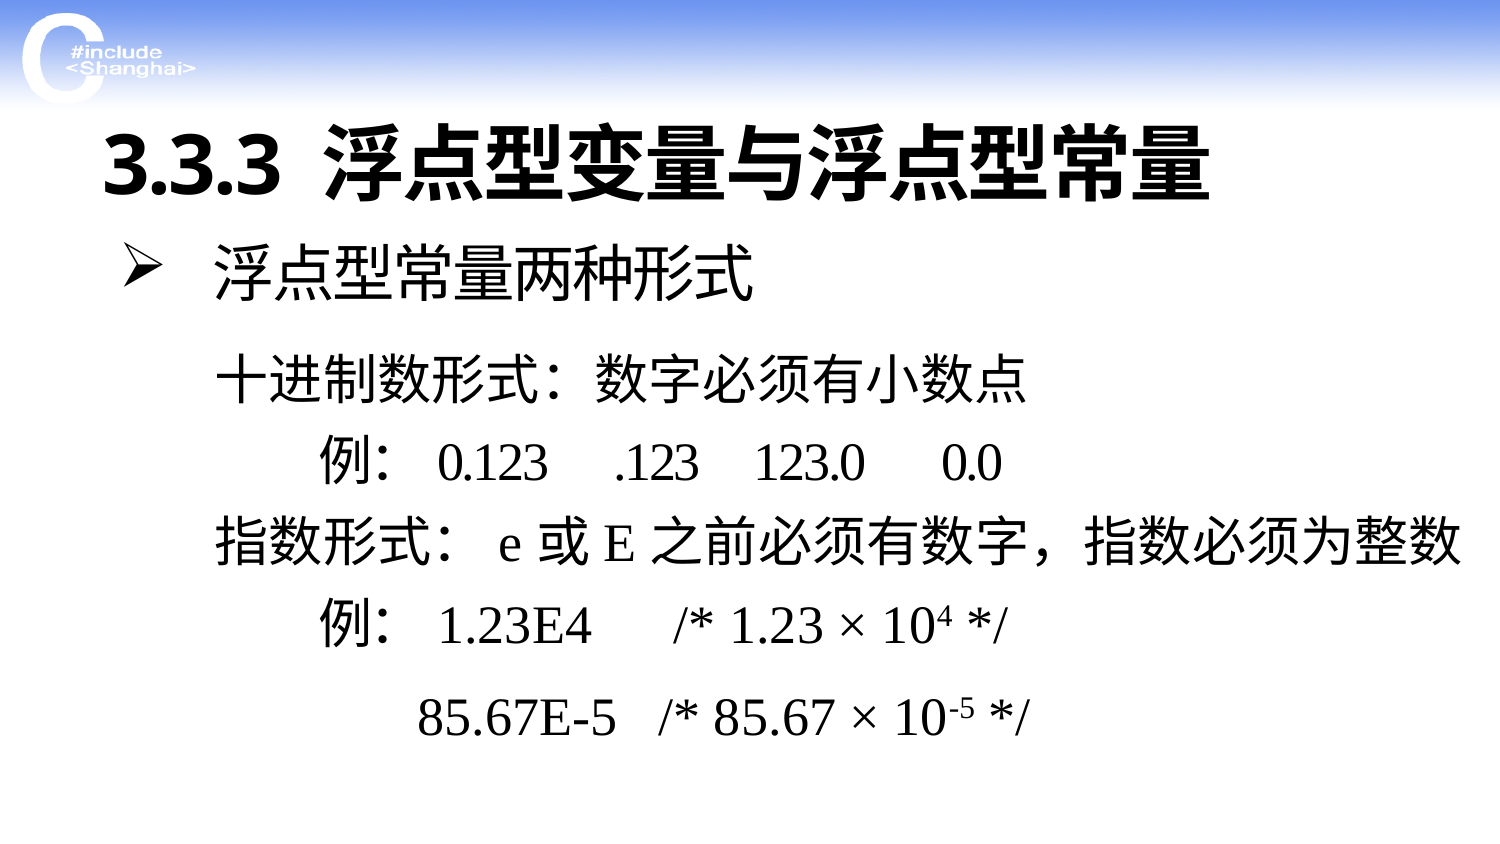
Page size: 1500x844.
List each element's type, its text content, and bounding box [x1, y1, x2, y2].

text_box 浮点型常量两种形式 [103, 243, 1029, 310]
text_box 3.3.3 浮点型变量与浮点型常量 [87, 93, 1300, 242]
picture [0, 0, 1500, 844]
text_box 十进制数形式：数字必须有小数点 例：0.123 .123 123.0 0.0 指数形式：e或E之前必须有数字，指数必须为整数 例：1.23E4 /* 1.23 × 104 */ 85.67E-5 /* 85.67 × 10-5 */ [200, 321, 1500, 754]
